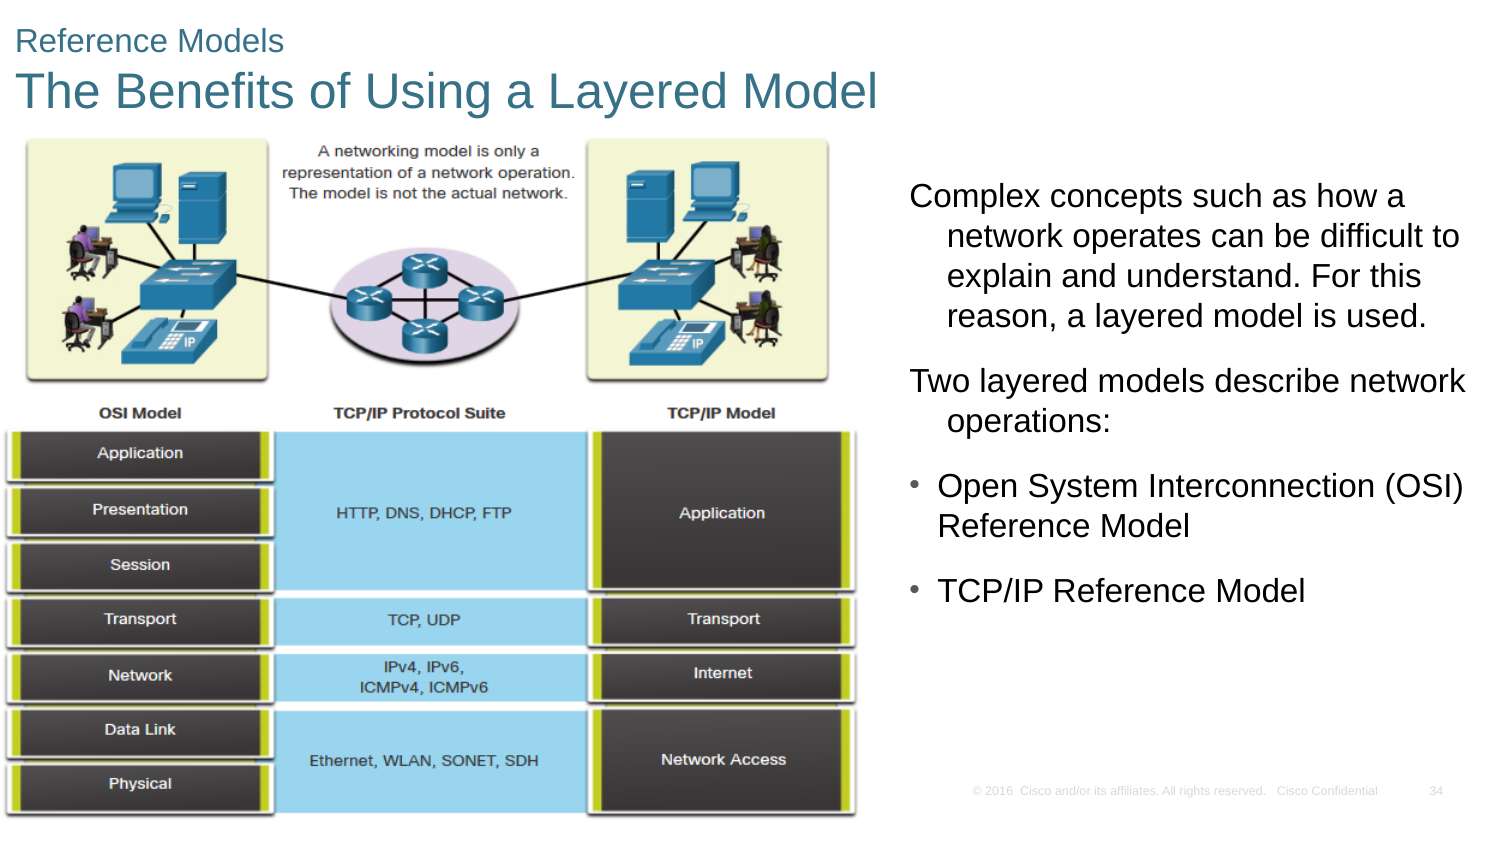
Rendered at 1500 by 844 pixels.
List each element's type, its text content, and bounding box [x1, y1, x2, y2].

list Complex concepts such as how a network operates can be difficult to explain and understand. For this reason, a layered model is used. Two layered models describe network operations: Open System Interconnection (OSI) Reference Model TCP/IP Reference Model [894, 167, 1500, 713]
title Reference Models The Benefits of Using a Layered Model [0, 6, 1500, 131]
picture [0, 130, 865, 825]
